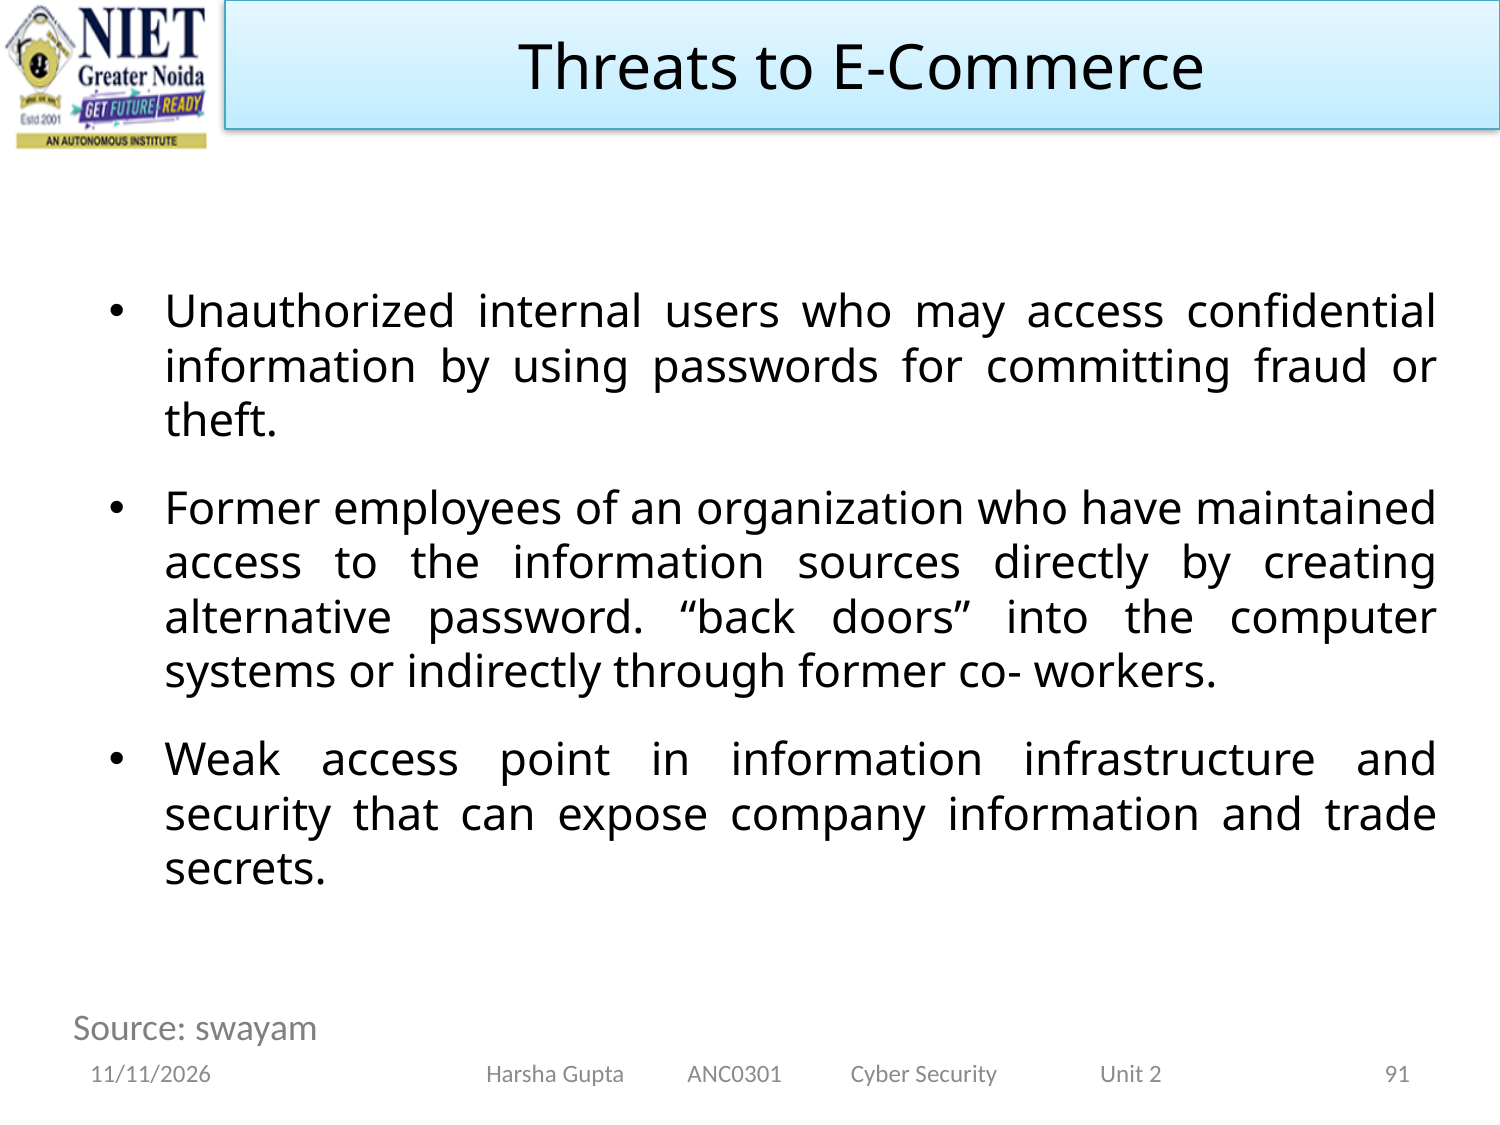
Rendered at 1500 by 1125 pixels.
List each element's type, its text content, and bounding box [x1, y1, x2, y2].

text_box Threats to E-Commerce [238, 0, 1500, 130]
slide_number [75, 1056, 412, 1103]
slide_number 91 [1074, 1042, 1425, 1103]
footer Harsha Gupta ANC0301 Cyber Security Unit 2 [412, 1042, 1074, 1103]
list Unauthorized internal users who may access confidential information by using passwords for committing fraud or theft. Former employees of an organization who have maintained access to the information sources directly by creating alternative password. “back doors” into the computer systems or indirectly through former co- workers. Weak access point in information infrastructure and security that can expose company information and trade secrets. [93, 275, 1454, 950]
text_box Source: swayam [58, 996, 493, 1056]
picture [0, 0, 238, 154]
